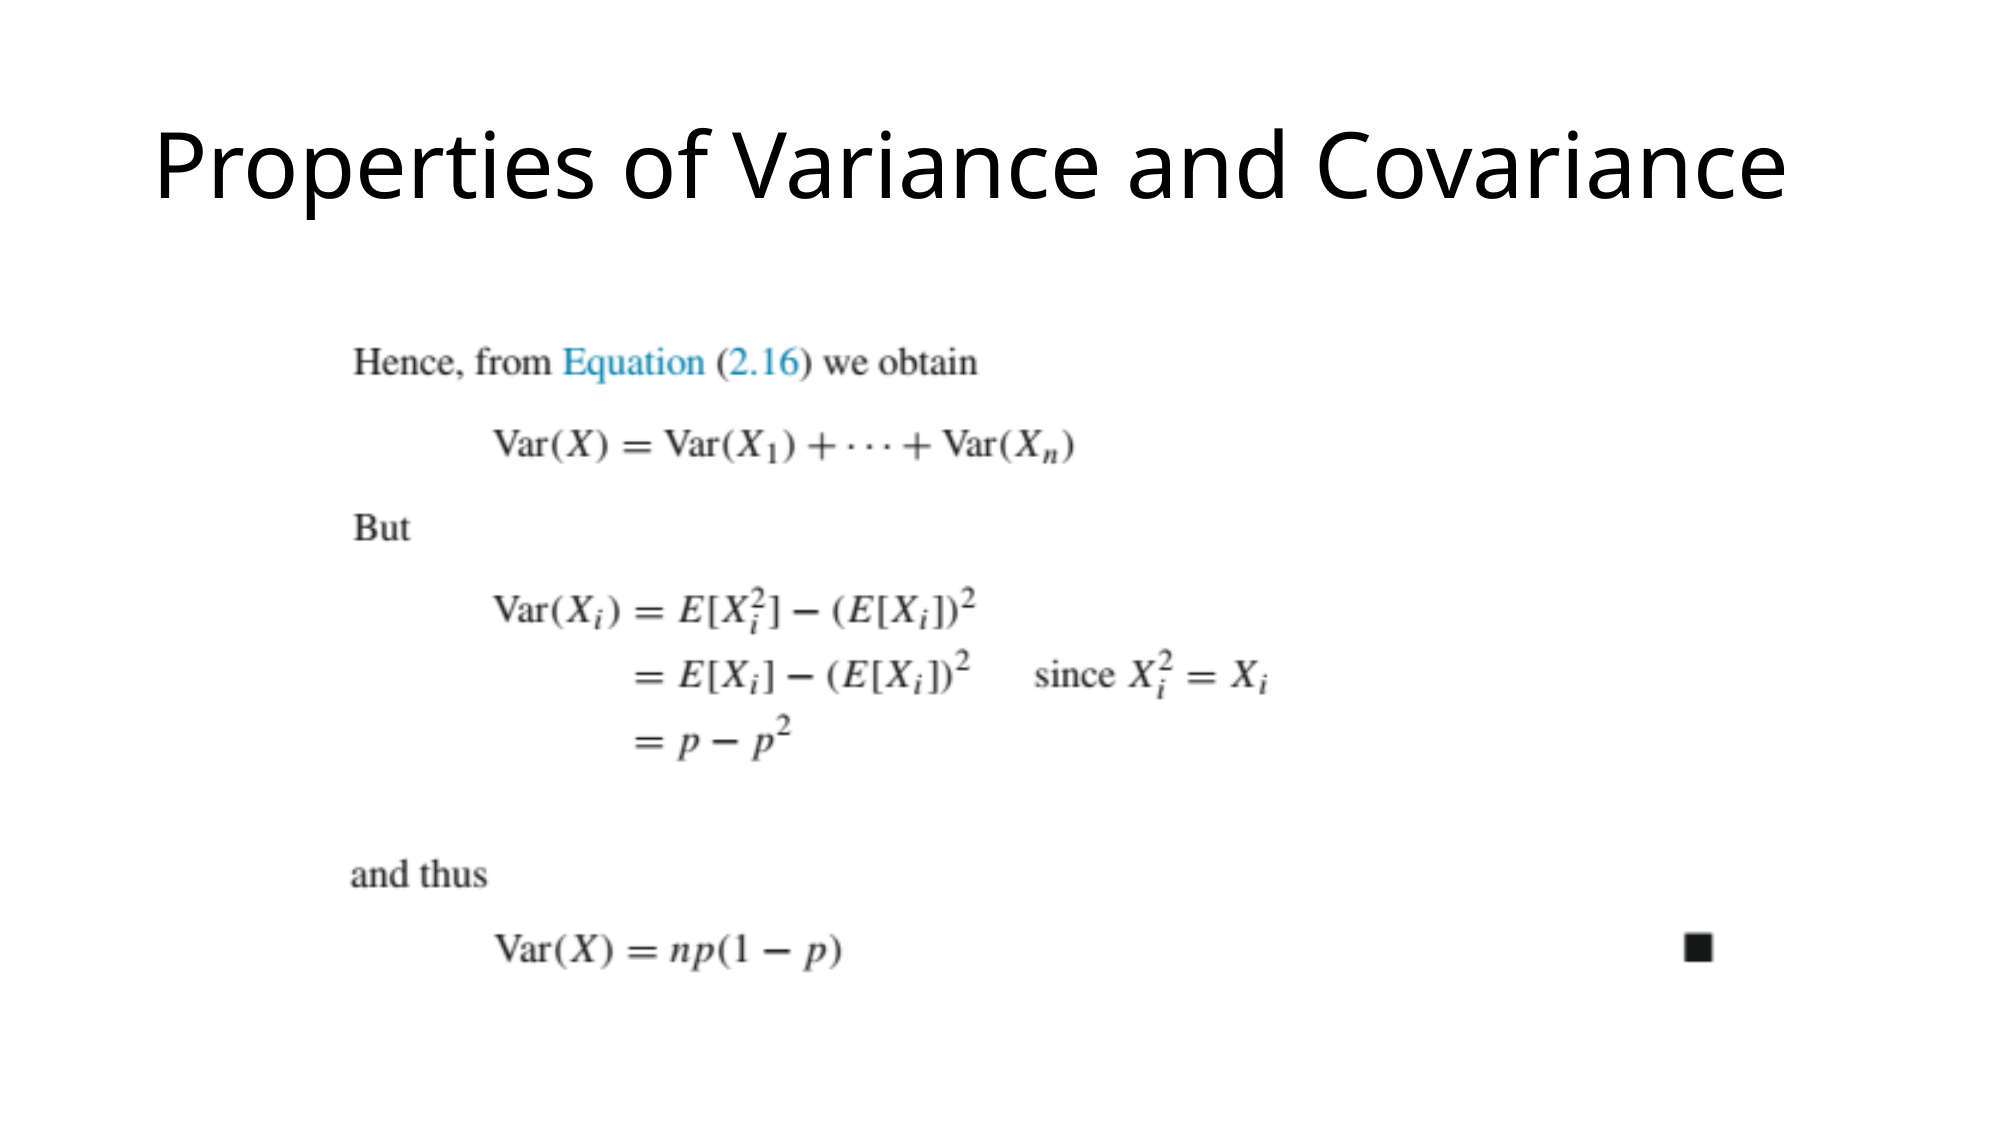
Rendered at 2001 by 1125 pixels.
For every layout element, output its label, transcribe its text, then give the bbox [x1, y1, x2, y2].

title Properties of Variance and Covariance [137, 59, 1863, 278]
picture [294, 344, 1732, 990]
